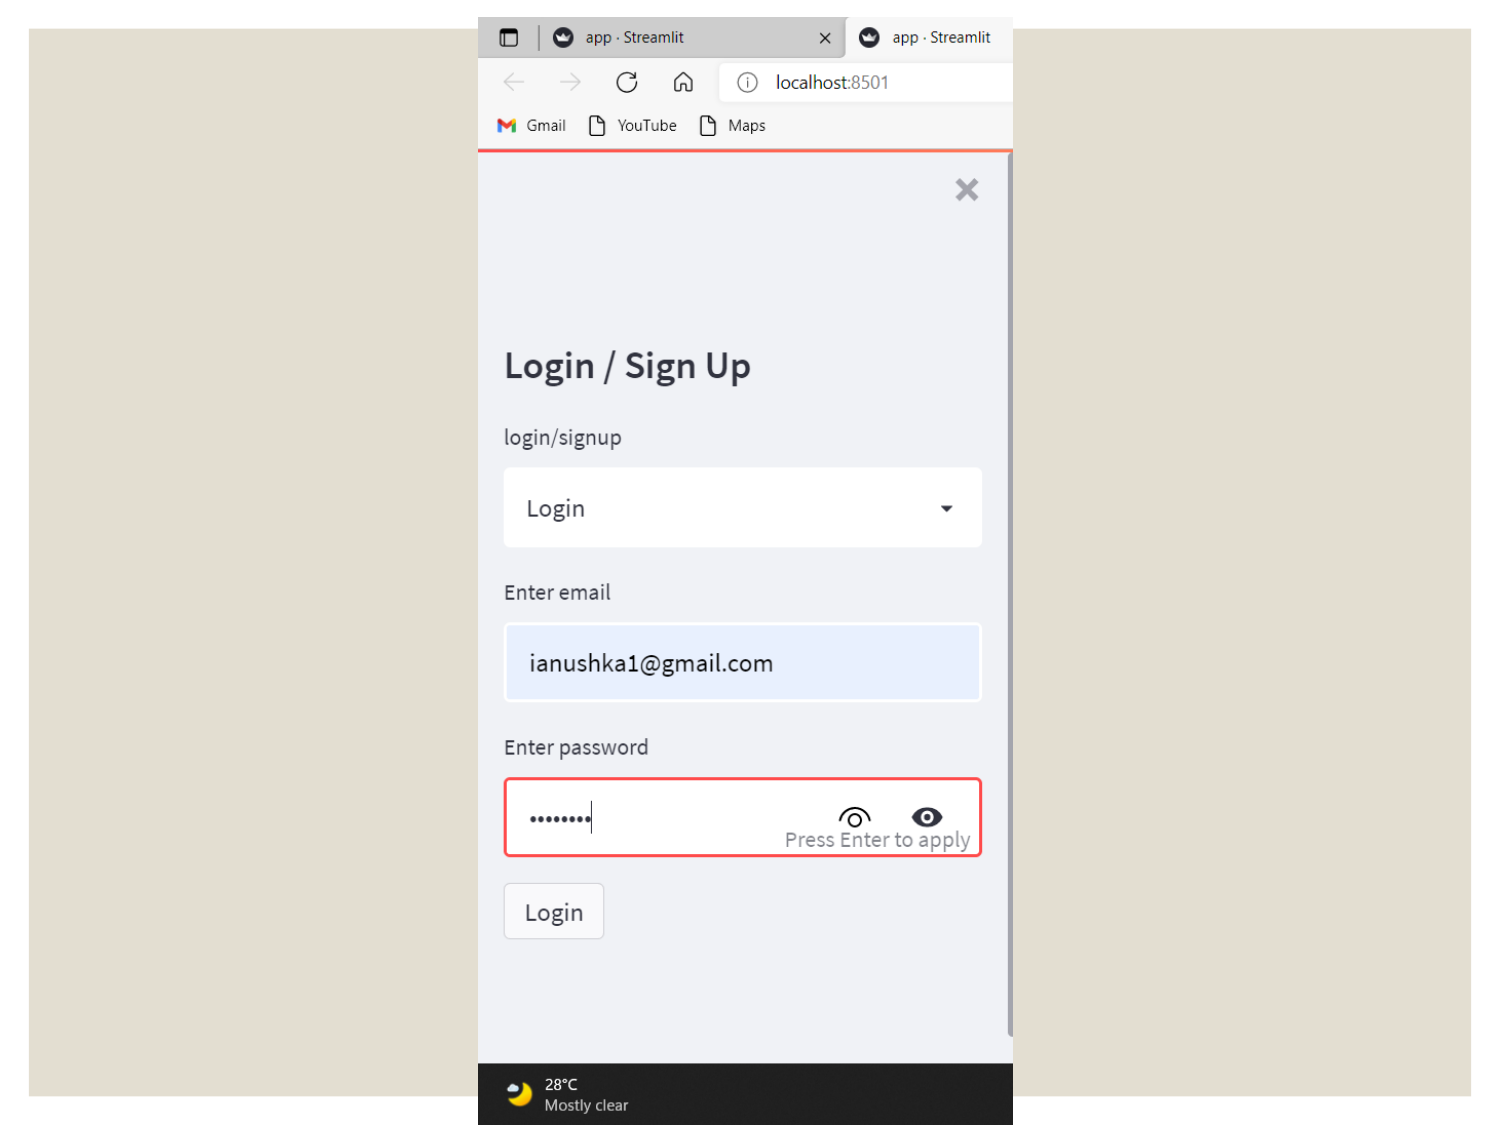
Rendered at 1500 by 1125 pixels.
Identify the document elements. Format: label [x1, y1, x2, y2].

picture [478, 17, 1013, 1125]
